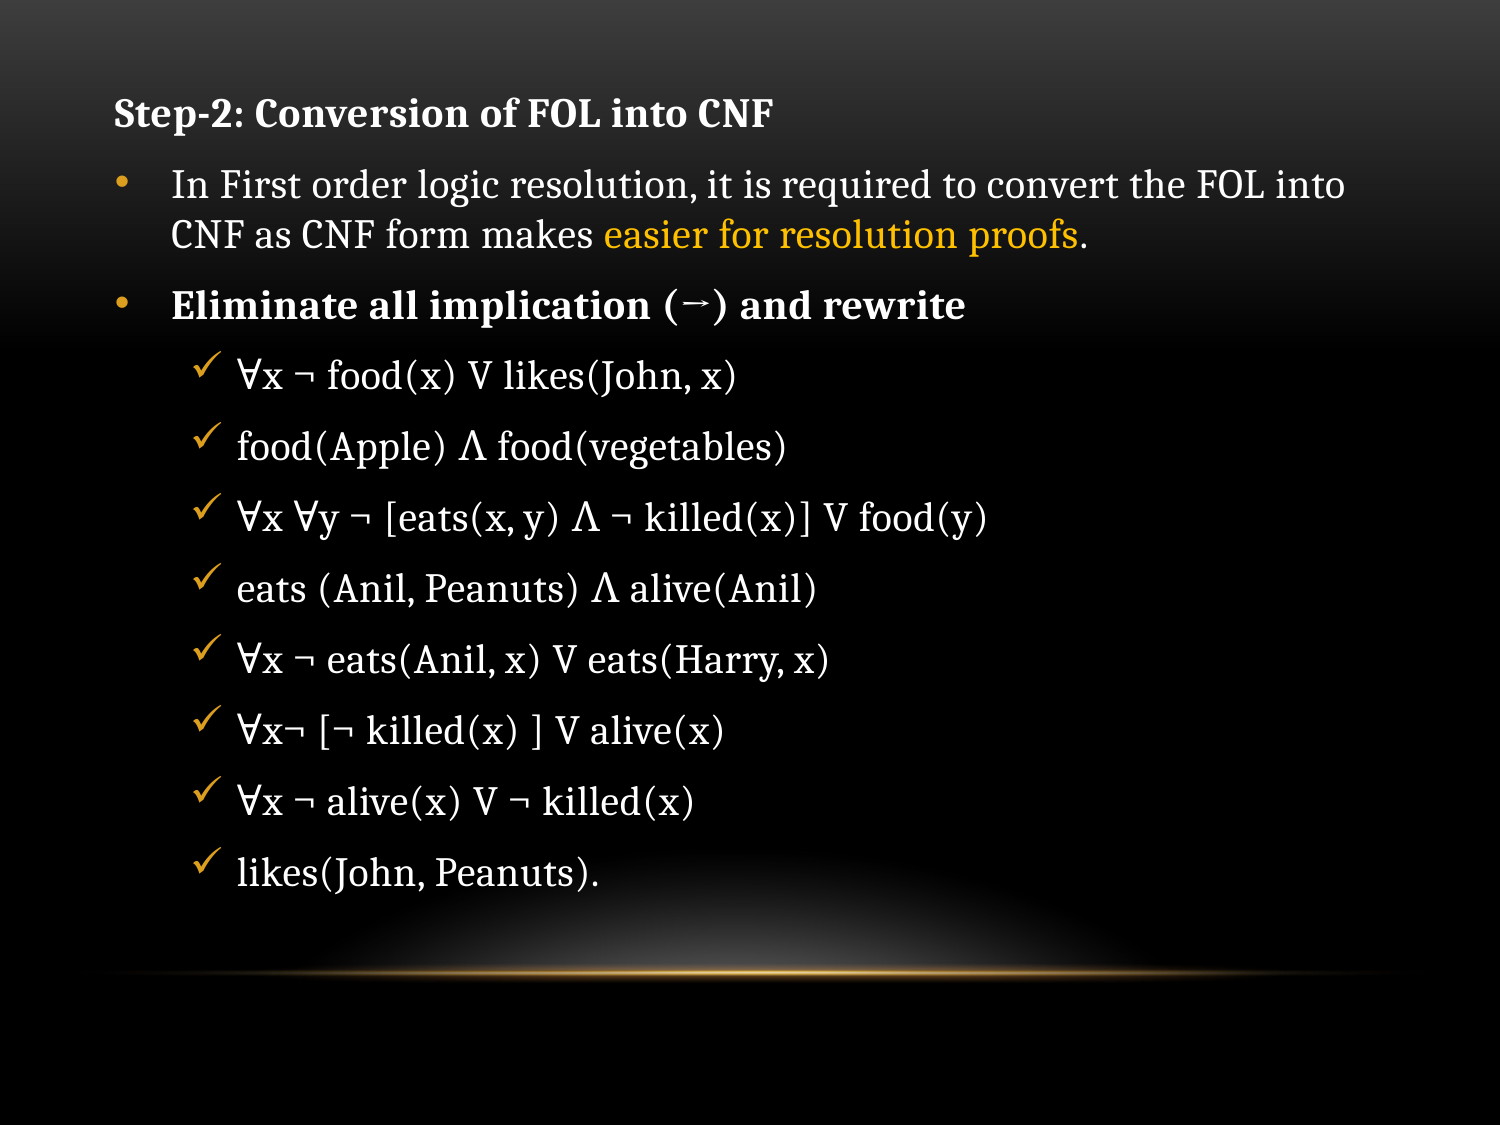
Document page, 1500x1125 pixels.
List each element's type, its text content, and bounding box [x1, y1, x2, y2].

list Step-2: Conversion of FOL into CNF In First order logic resolution, it is required to convert the FOL into CNF as CNF form makes easier for resolution proofs. Eliminate all implication (→) and rewrite ∀x ¬ food(x) V likes(John, x) food(Apple) Λ food(vegetables) ∀x ∀y ¬ [eats(x, y) Λ ¬ killed(x)] V food(y) eats (Anil, Peanuts) Λ alive(Anil) ∀x ¬ eats(Anil, x) V eats(Harry, x) ∀x¬ [¬ killed(x) ] V alive(x) ∀x ¬ alive(x) V ¬ killed(x) likes(John, Peanuts). [99, 78, 1400, 938]
picture [0, 0, 1500, 1125]
